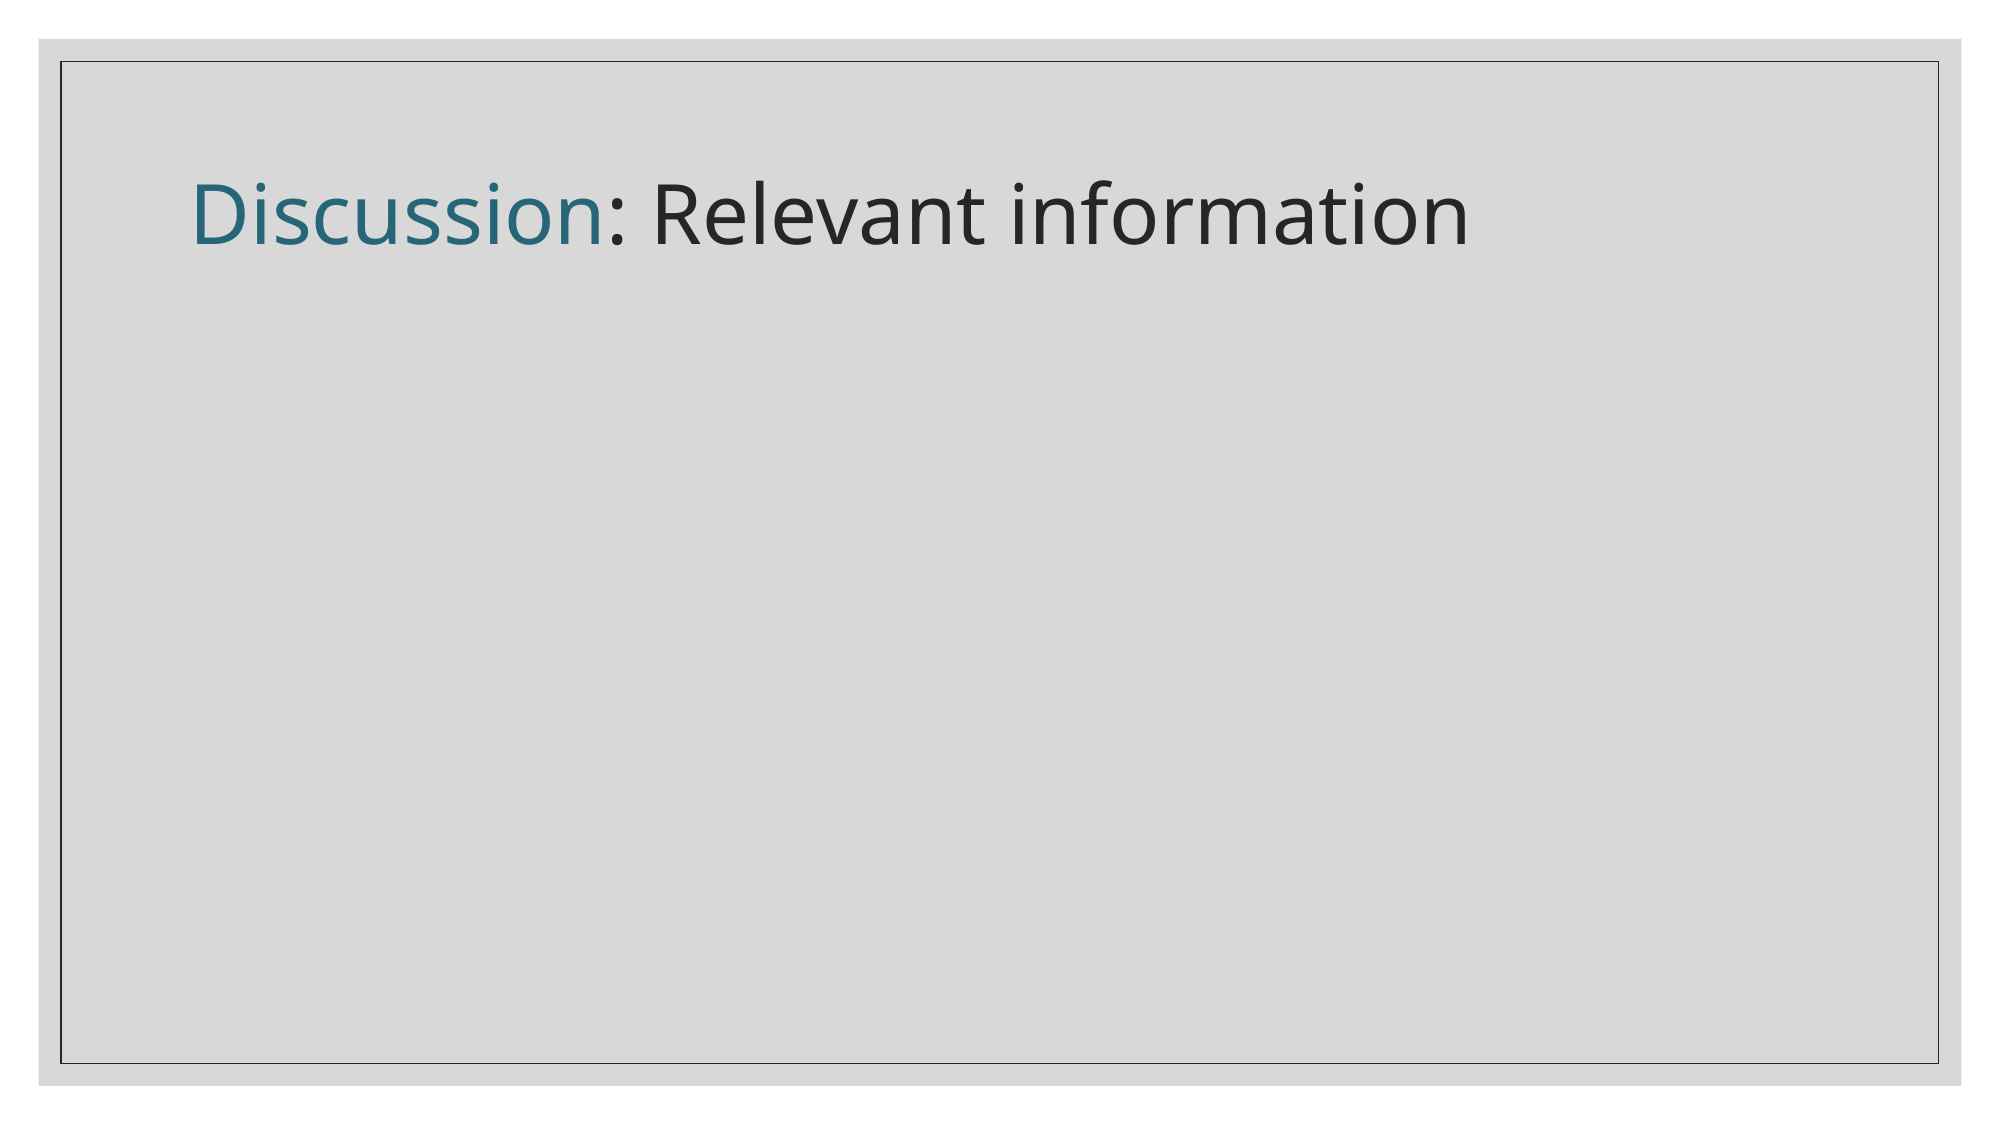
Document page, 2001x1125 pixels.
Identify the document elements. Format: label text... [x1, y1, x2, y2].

title Discussion: Relevant information [174, 105, 1825, 331]
